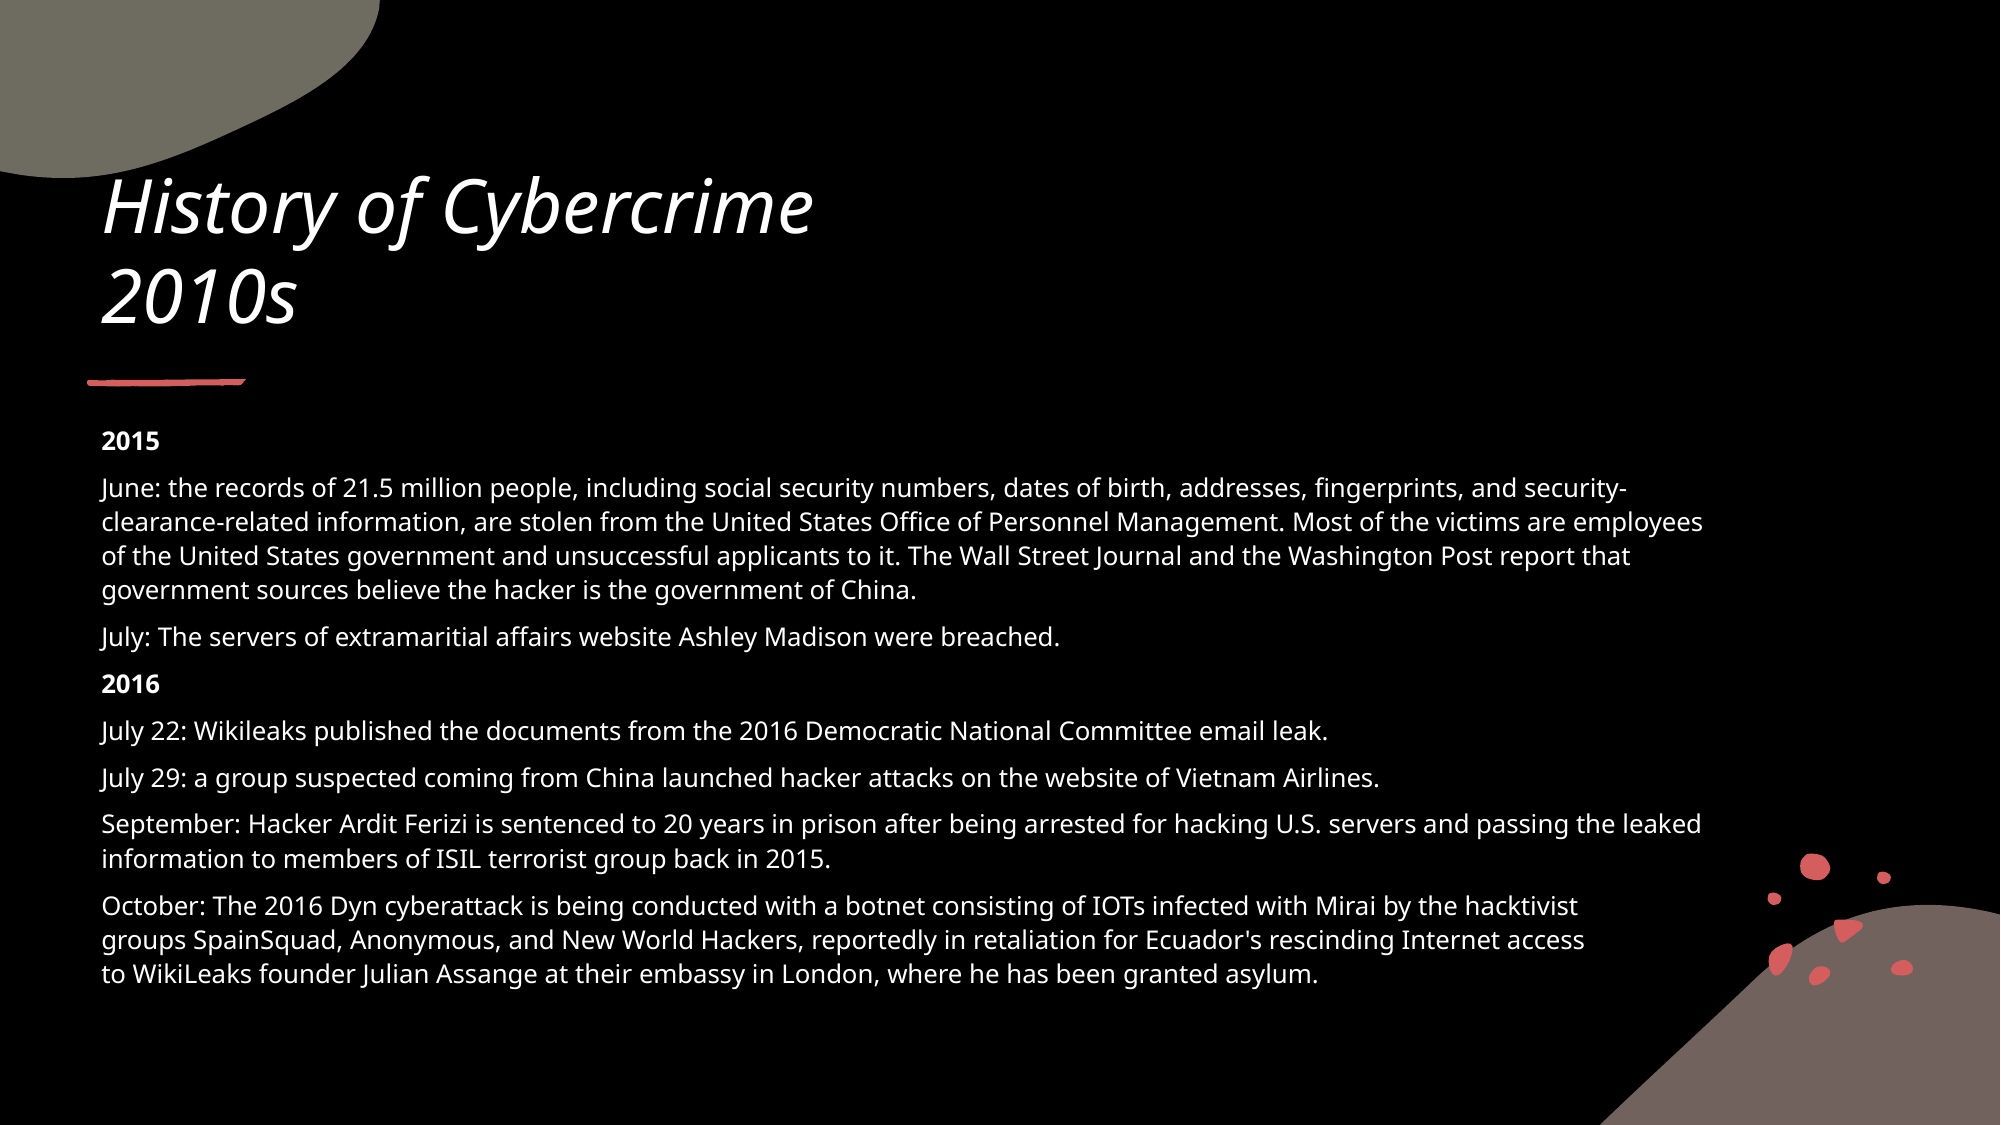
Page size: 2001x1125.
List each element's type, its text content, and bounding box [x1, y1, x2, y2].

title History of Cybercrime 2010s [86, 129, 1740, 347]
list 2015 June: the records of 21.5 million people, including social security numbers, dates of birth, addresses, fingerprints, and security-clearance-related information, are stolen from the United States Office of Personnel Management. Most of the victims are employees of the United States government and unsuccessful applicants to it. The Wall Street Journal and the Washington Post report that government sources believe the hacker is the government of China. July: The servers of extramaritial affairs website Ashley Madison were breached. 2016 July 22: Wikileaks published the documents from the 2016 Democratic National Committee email leak. July 29: a group suspected coming from China launched hacker attacks on the website of Vietnam Airlines. September: Hacker Ardit Ferizi is sentenced to 20 years in prison after being arrested for hacking U.S. servers and passing the leaked information to members of ISIL terrorist group back in 2015. October: The 2016 Dyn cyberattack is being conducted with a botnet consisting of IOTs infected with Mirai by the hacktivist groups SpainSquad, Anonymous, and New World Hackers, reportedly in retaliation for Ecuador's rescinding Internet access to WikiLeaks founder Julian Assange at their embassy in London, where he has been granted asylum. [86, 413, 1740, 996]
